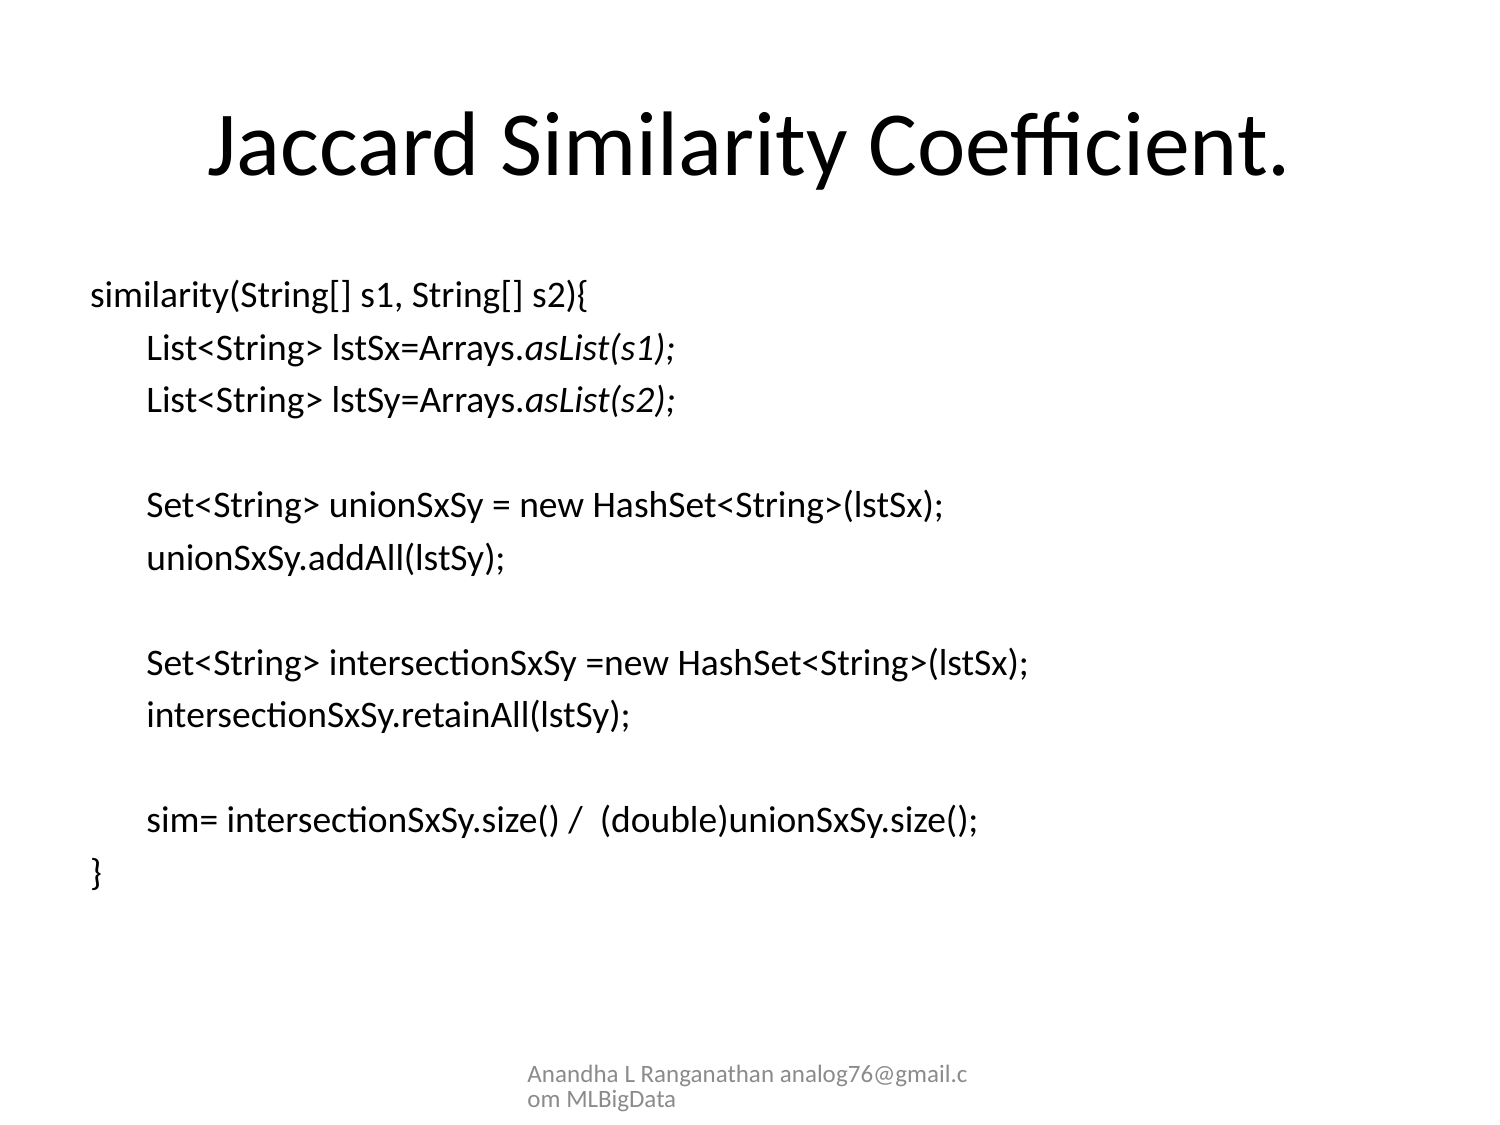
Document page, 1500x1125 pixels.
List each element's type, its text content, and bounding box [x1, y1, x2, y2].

list similarity(String[] s1, String[] s2){ List<String> lstSx=Arrays.asList(s1); List<String> lstSy=Arrays.asList(s2); Set<String> unionSxSy = new HashSet<String>(lstSx); unionSxSy.addAll(lstSy); Set<String> intersectionSxSy =new HashSet<String>(lstSx); intersectionSxSy.retainAll(lstSy); sim= intersectionSxSy.size() / (double)unionSxSy.size(); } [75, 262, 1425, 1005]
title Jaccard Similarity Coefficient. [75, 45, 1425, 233]
footer Anandha L Ranganathan analog76@gmail.com MLBigData [512, 1042, 988, 1103]
